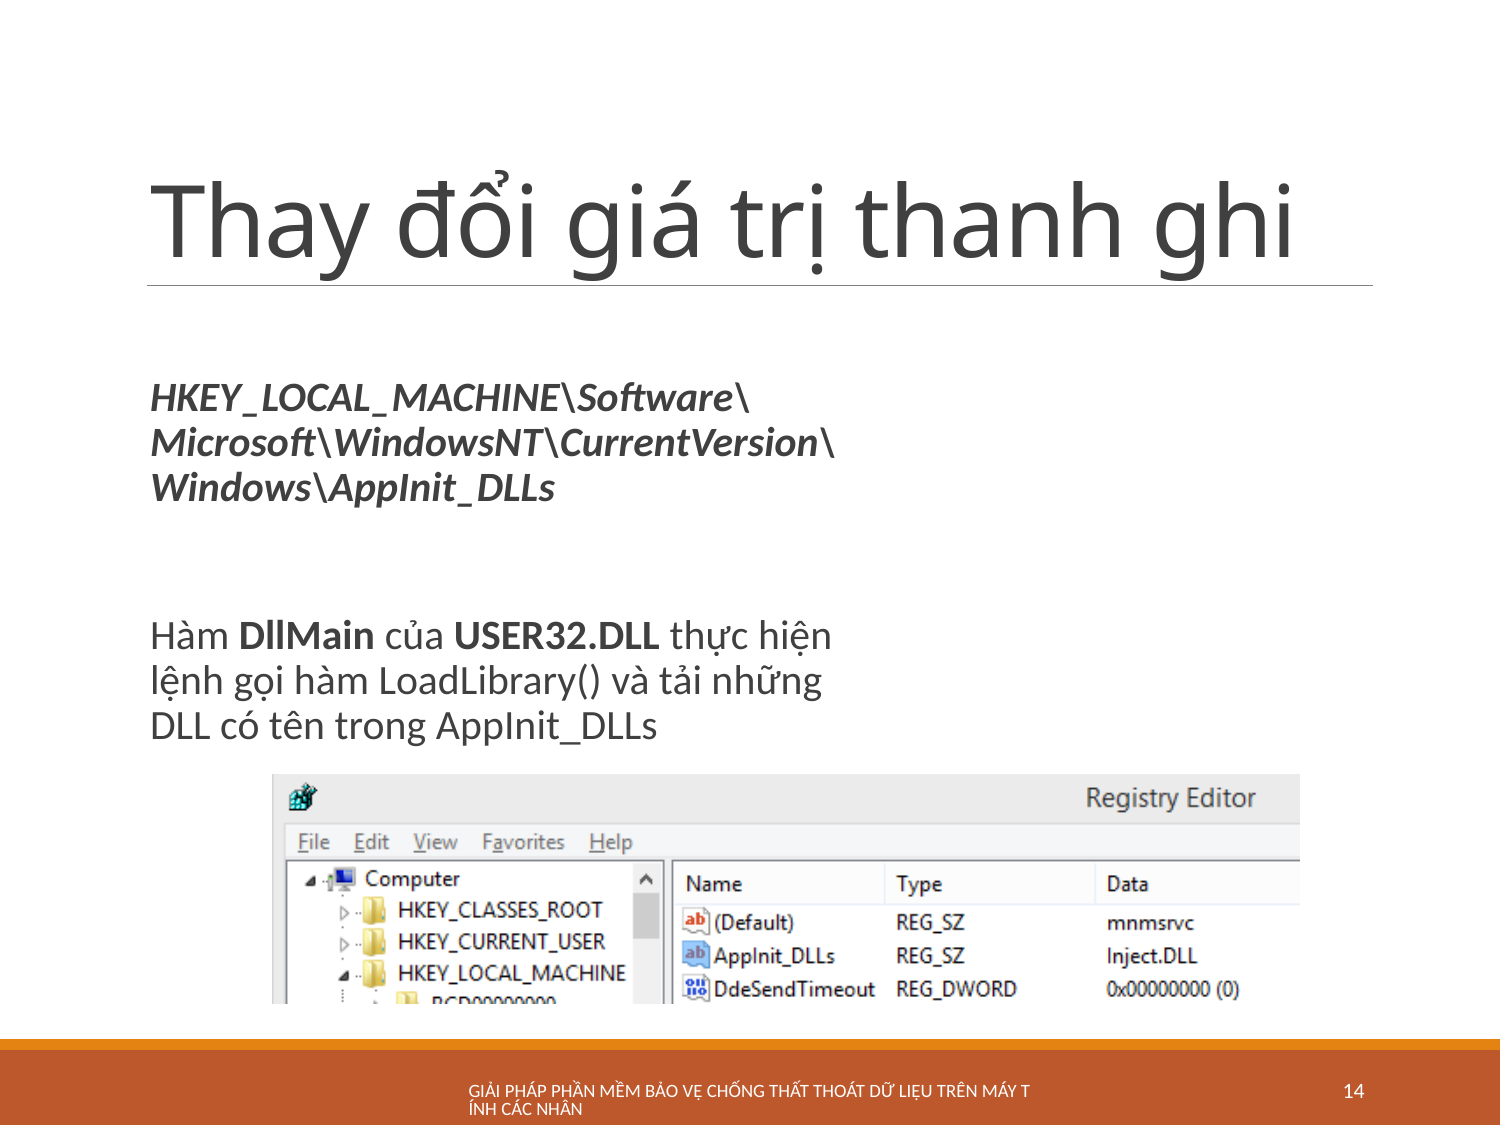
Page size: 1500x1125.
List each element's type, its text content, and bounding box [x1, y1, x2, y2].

slide_number 14 [1218, 1059, 1380, 1120]
picture [271, 773, 1300, 1005]
list HKEY_LOCAL_MACHINE\Software\Microsoft\WindowsNT\CurrentVersion\Windows\AppInit_DLLs Hàm DllMain của USER32.DLL thực hiện lệnh gọi hàm LoadLibrary() và tải những DLL có tên trong AppInit_DLLs [135, 367, 888, 863]
title Thay đổi giá trị thanh ghi [135, 47, 1373, 285]
footer Giải pháp phần mềm bảo vệ chống thất thoát dữ liệu trên máy tính các nhân [453, 1059, 1047, 1120]
